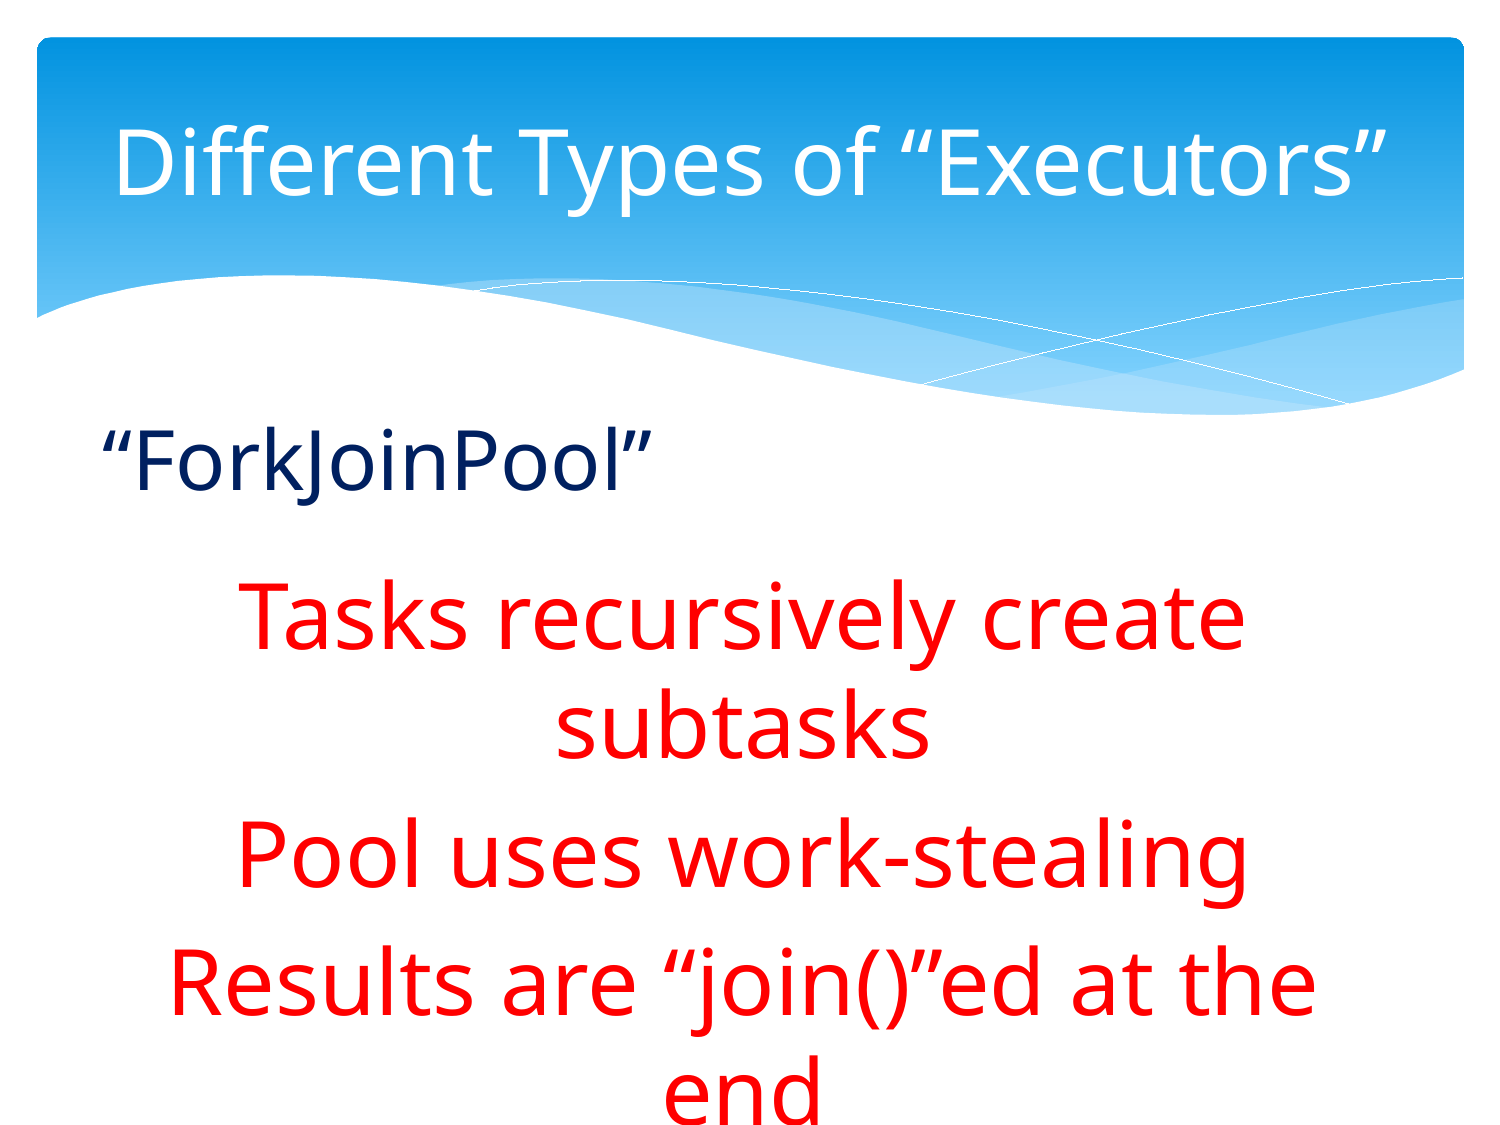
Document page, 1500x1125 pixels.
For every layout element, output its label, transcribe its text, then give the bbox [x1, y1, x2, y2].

title Different Types of “Executors” [75, 55, 1425, 261]
text_box Tasks recursively create subtasks Pool uses work-stealing Results are “join()”ed at the end [62, 549, 1425, 1013]
text_box “ForkJoinPool” [87, 399, 1400, 549]
